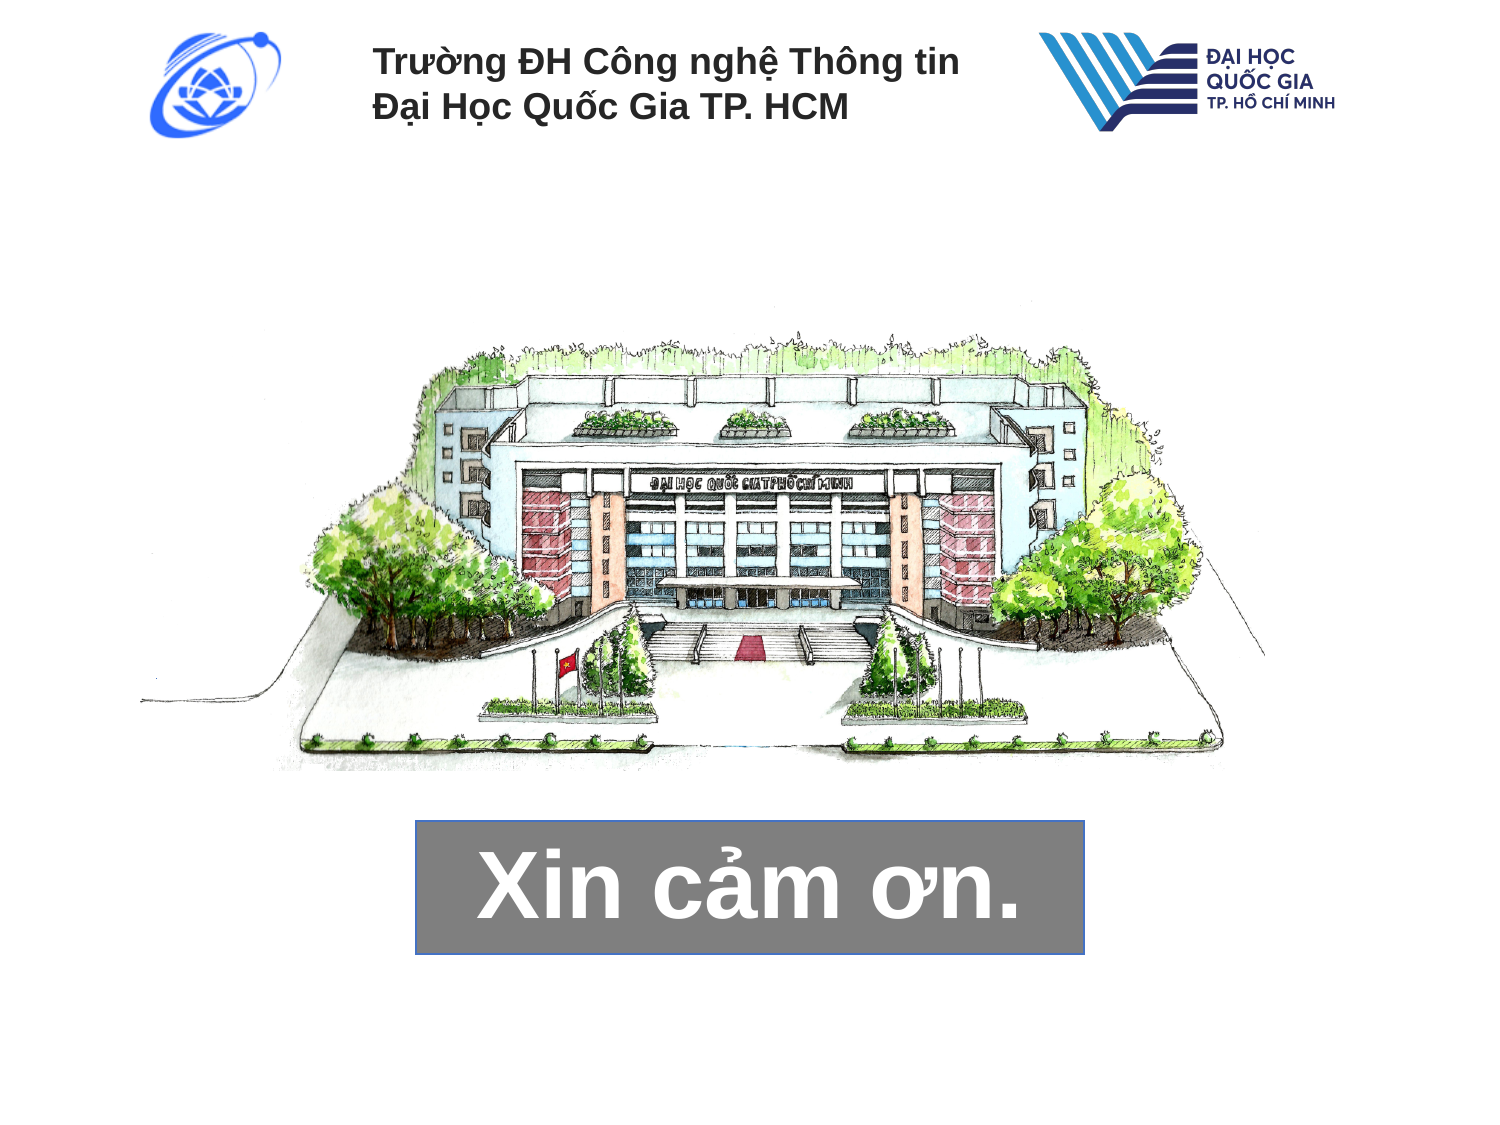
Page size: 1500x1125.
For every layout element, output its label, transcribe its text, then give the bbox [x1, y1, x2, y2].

picture [1035, 29, 1335, 136]
text_box Trường ĐH Công nghệ Thông tin Đại Học Quốc Gia TP. HCM [357, 29, 1035, 135]
picture [139, 287, 1265, 771]
title Xin cảm ơn. [415, 820, 1085, 955]
picture [139, 0, 296, 171]
